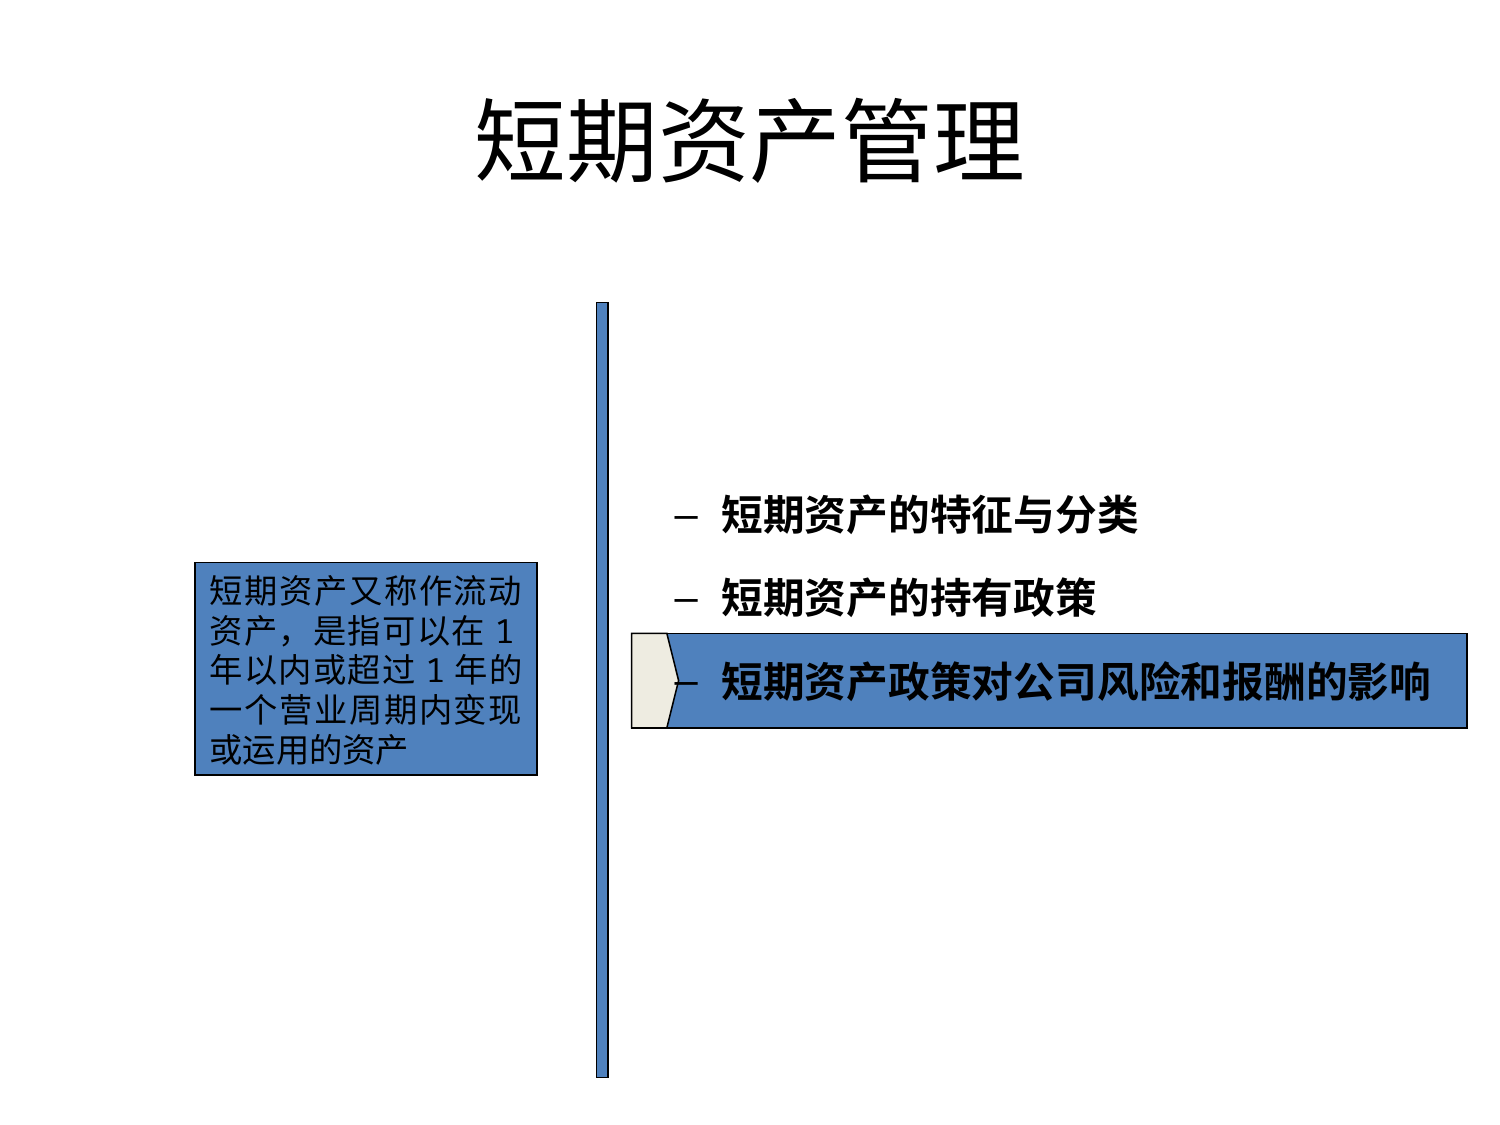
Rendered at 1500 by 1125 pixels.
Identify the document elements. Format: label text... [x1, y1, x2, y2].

text_box 短期资产又称作流动资产，是指可以在1年以内或超过1年的一个营业周期内变现或运用的资产 [194, 562, 538, 775]
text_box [631, 633, 1468, 729]
text_box [596, 302, 608, 1078]
list 短期资产的特征与分类 短期资产的持有政策 短期资产政策对公司风险和报酬的影响 [584, 456, 1500, 1125]
title 短期资产管理 [75, 45, 1425, 233]
